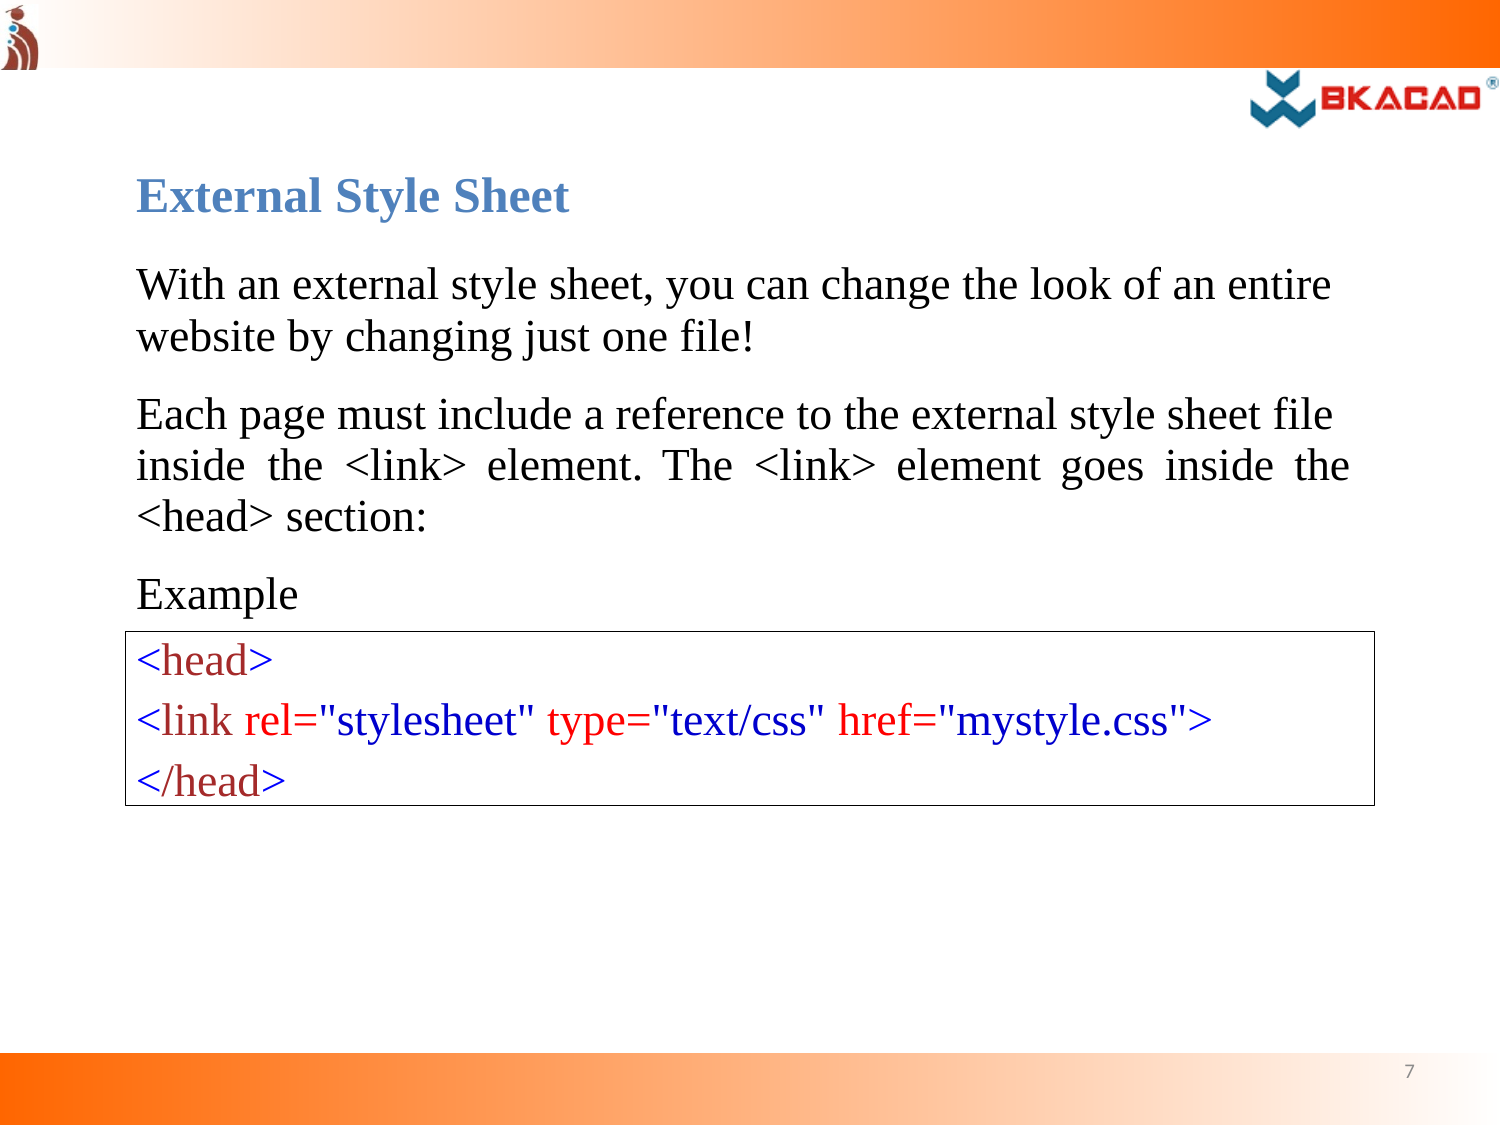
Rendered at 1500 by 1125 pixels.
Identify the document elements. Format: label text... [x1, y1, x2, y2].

picture [1250, 69, 1499, 129]
text_box External Style Sheet With an external style sheet, you can change the look of an entire website by changing just one file! Each page must include a reference to the external style sheet file inside the <link> element. The <link> element goes inside the <head> section: Example [134, 162, 1365, 620]
slide_number 7 [1404, 1057, 1499, 1079]
picture [0, 4, 39, 70]
text_box <head> <link rel="stylesheet" type="text/css" href="mystyle.css"> </head> [125, 631, 1375, 806]
